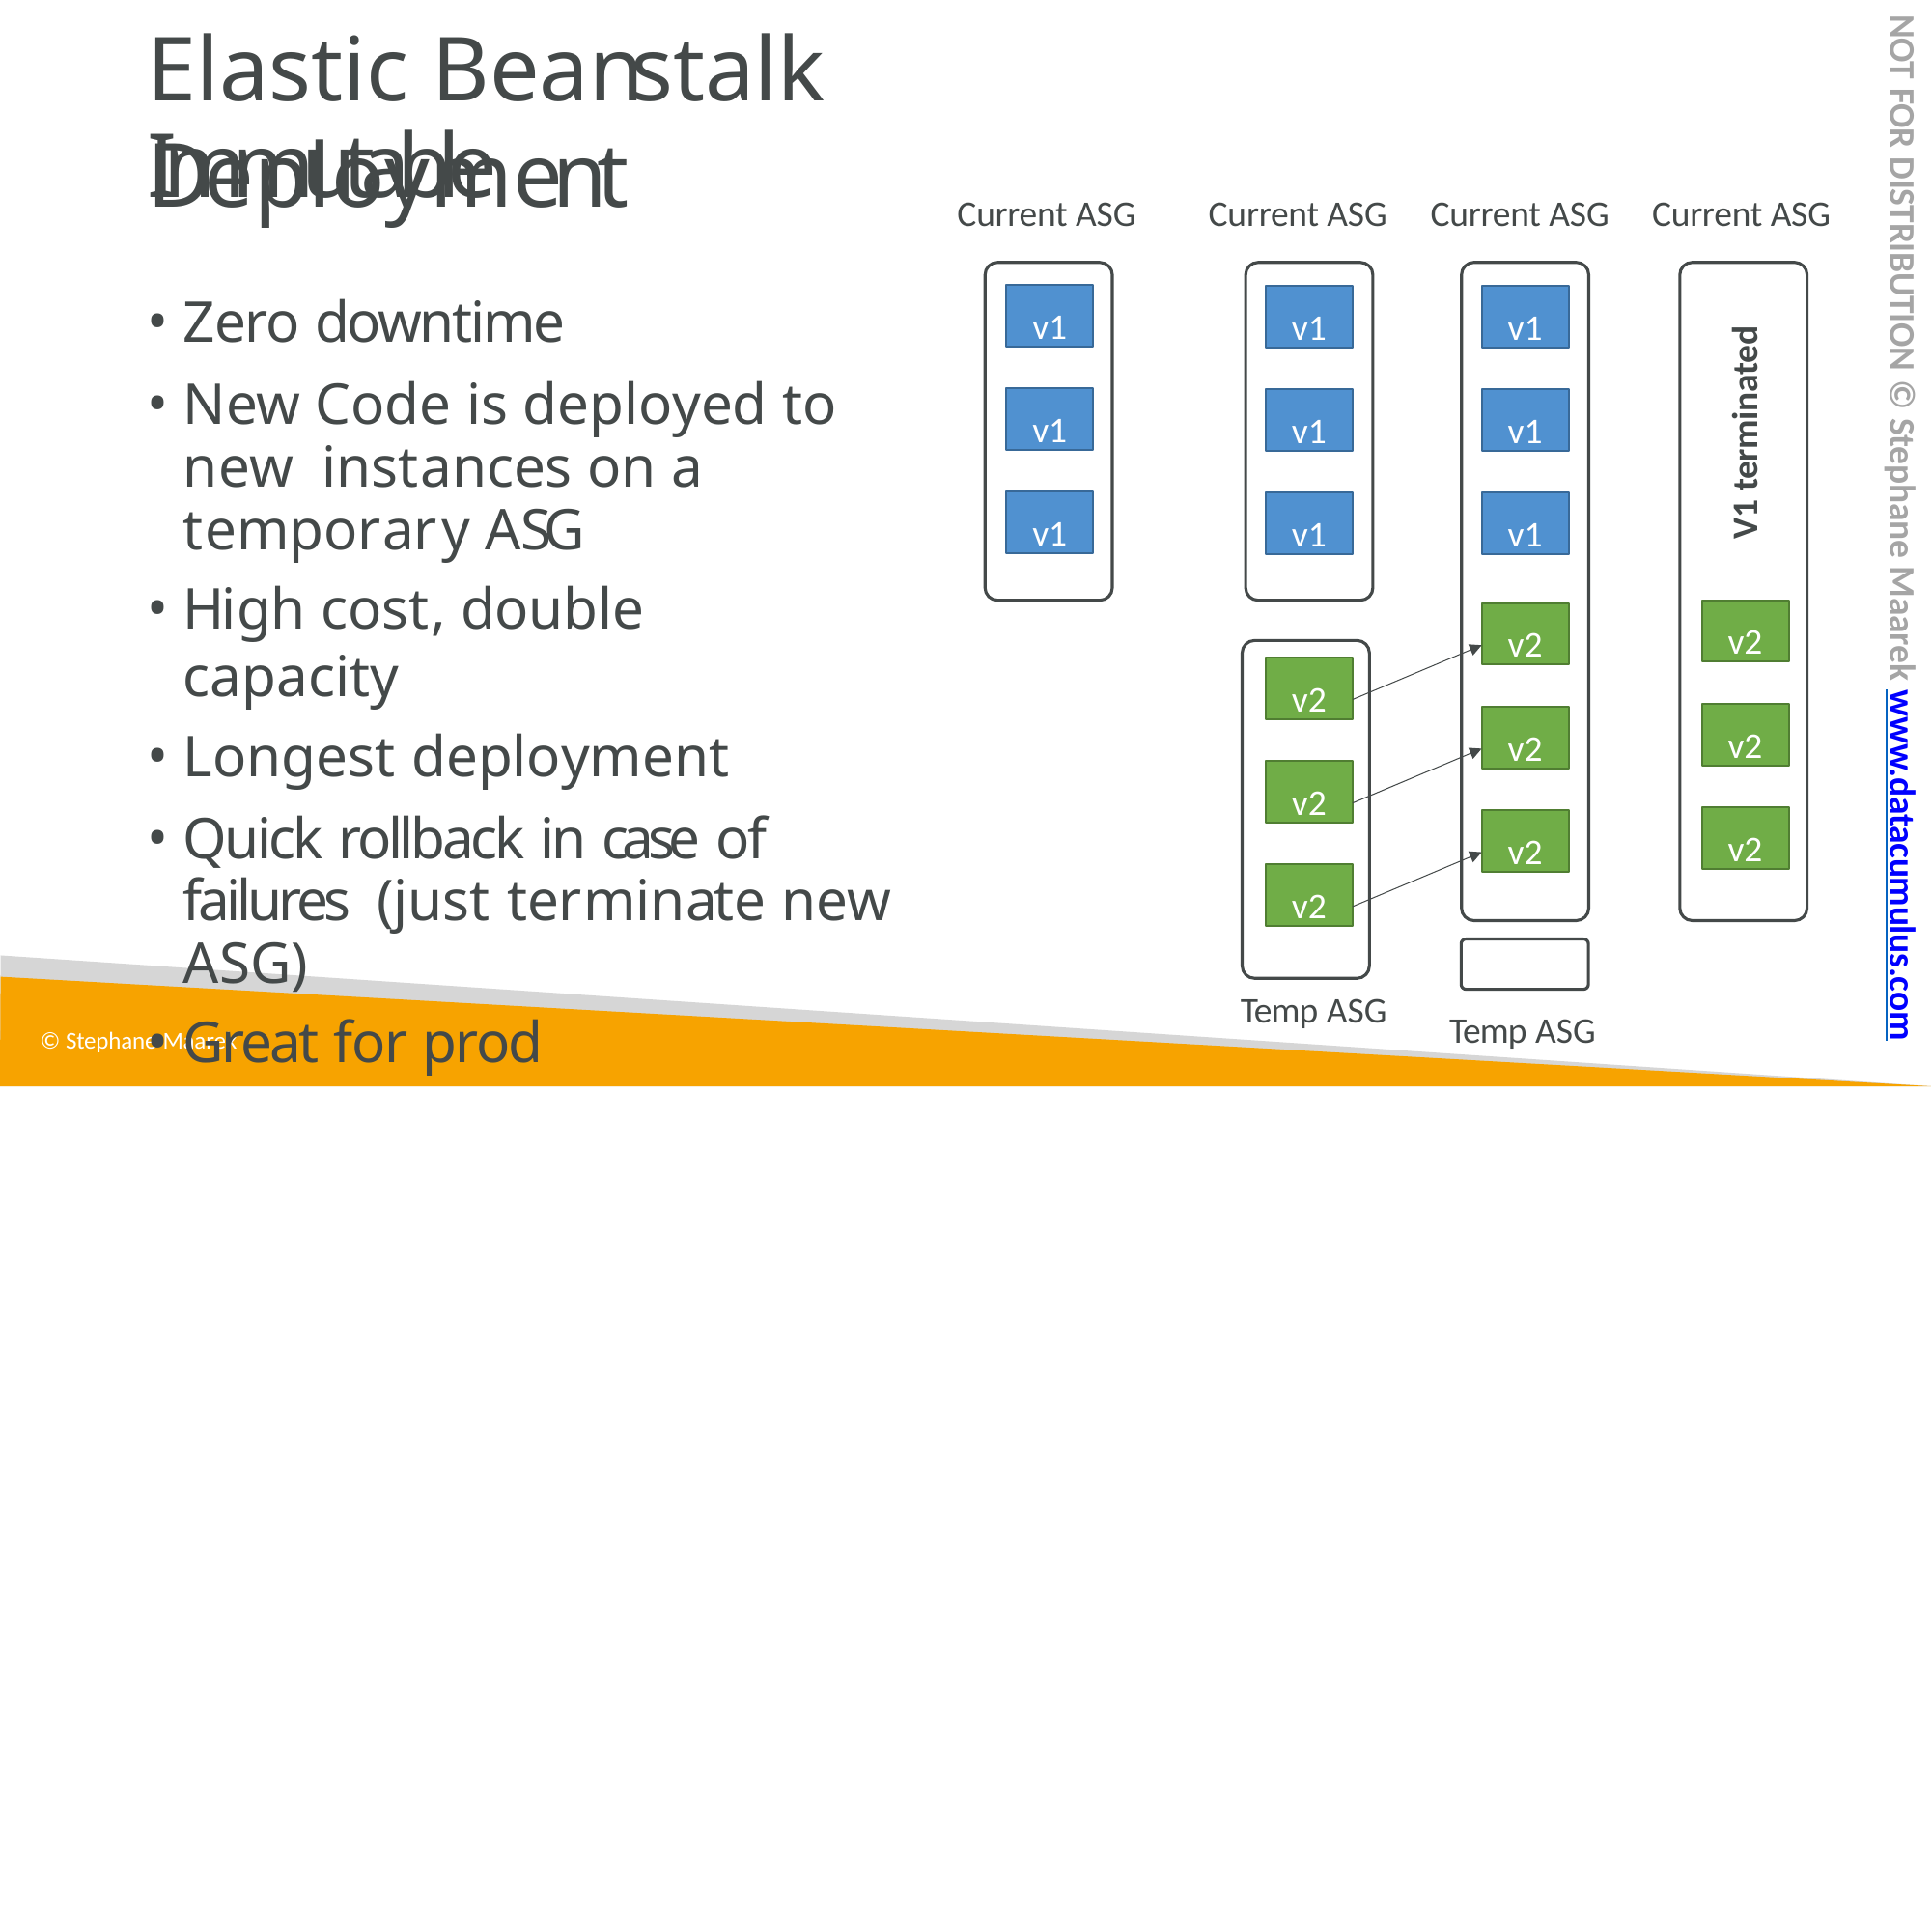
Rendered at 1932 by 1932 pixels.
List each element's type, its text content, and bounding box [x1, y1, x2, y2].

text_box [1679, 262, 1807, 921]
title Elastic Beanstalk Deployment [145, 10, 1163, 335]
text_box V1 terminated [1721, 321, 1770, 542]
text_box Temp ASG [1446, 1004, 1601, 1050]
text_box Immutable Zero downtime New Code is deployed to new instances on a temporary ASG High cost, double capacity Longest deployment Quick rollback in case of failures (just terminate new ASG) Great for prod [145, 106, 895, 1074]
text_box Current ASG [1206, 188, 1391, 235]
text_box [985, 262, 1113, 601]
text_box Current ASG [1428, 188, 1613, 235]
text_box Temp ASG [1238, 986, 1392, 1031]
text_box Current ASG [1649, 188, 1835, 235]
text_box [1240, 260, 1591, 981]
text_box Current ASG [955, 188, 1140, 235]
text_box NOT FOR DISTRIBUTION © Stephane Maarek www.datacumulus.com [1877, 12, 1926, 1051]
text_box © Stephane Maarek [38, 1022, 145, 1054]
